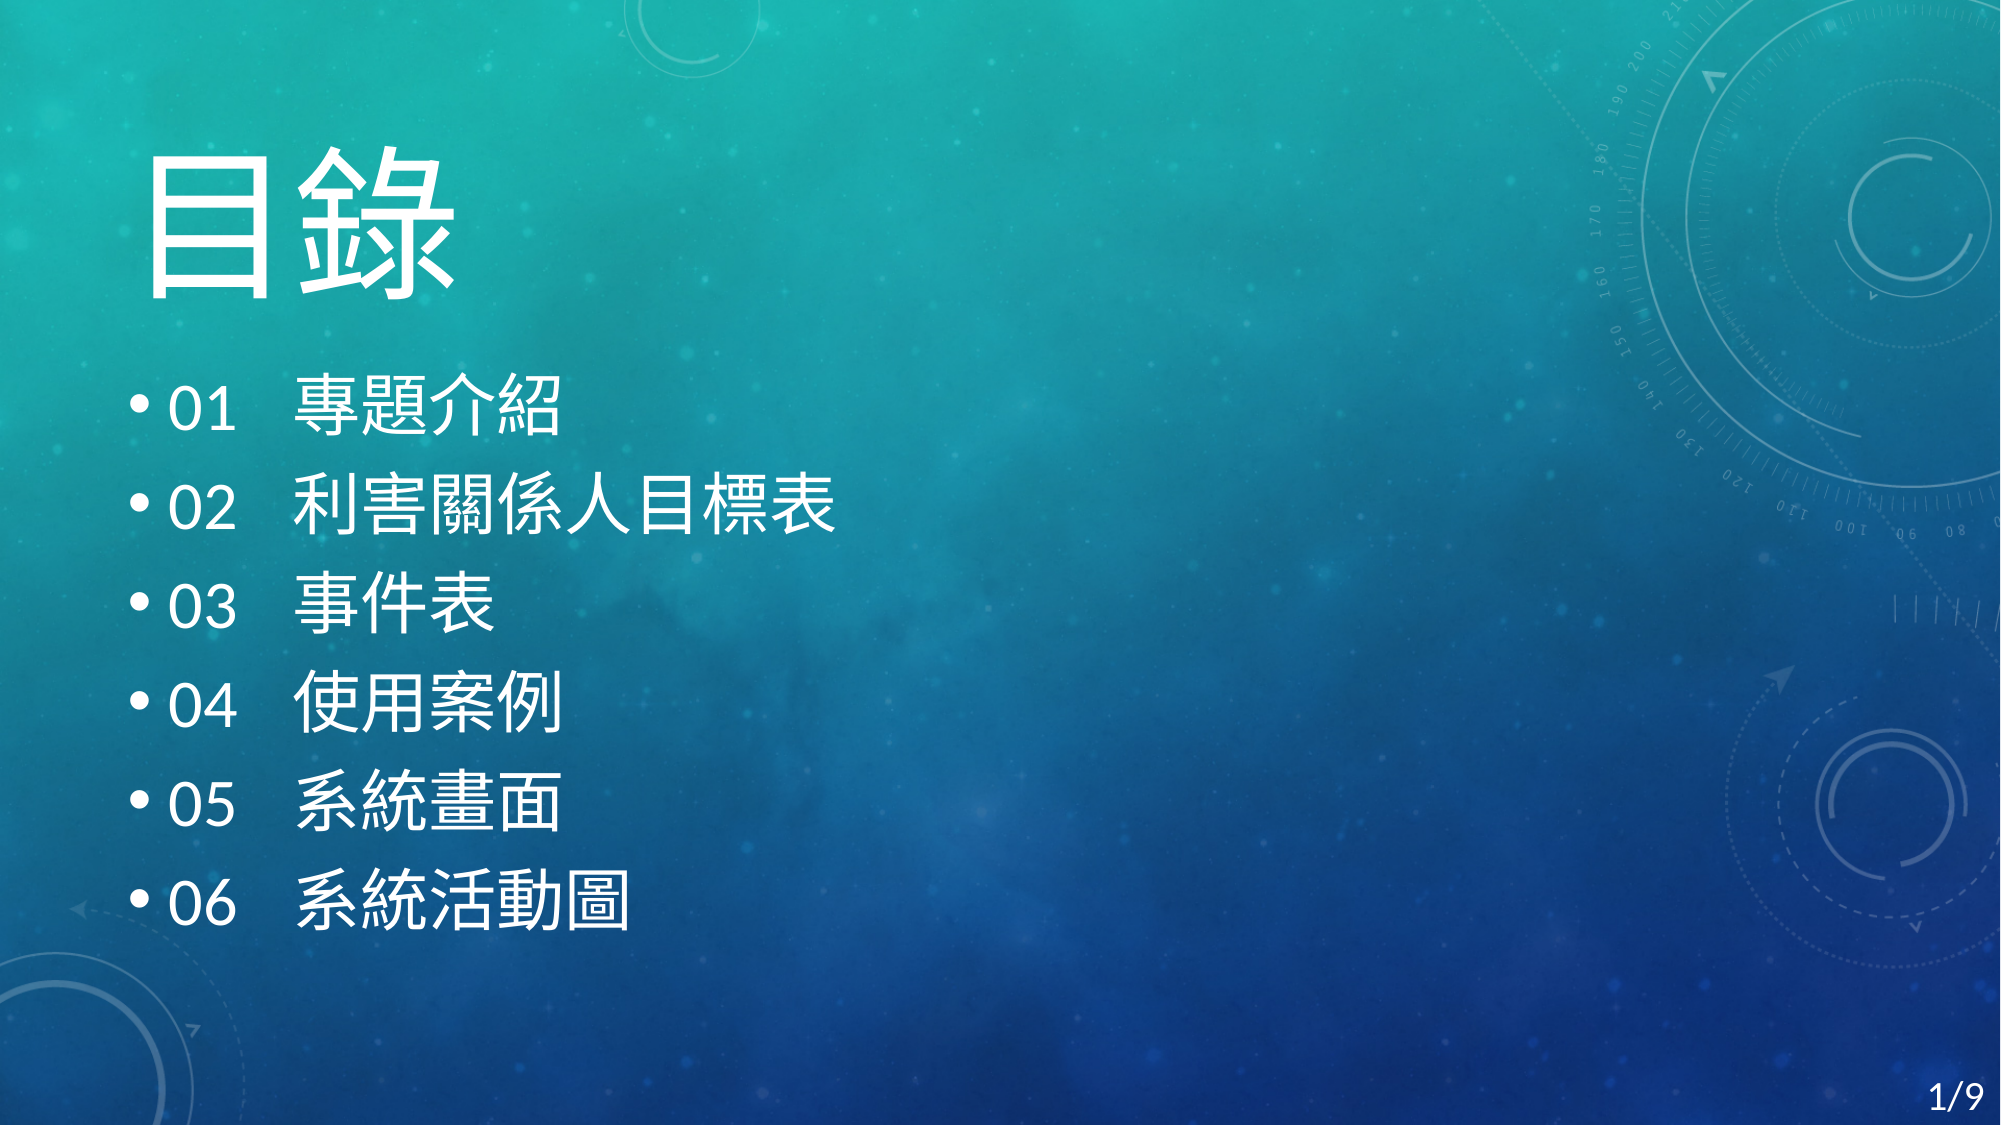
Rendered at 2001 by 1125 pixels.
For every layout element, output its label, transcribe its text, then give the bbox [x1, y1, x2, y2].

list 01 專題介紹 02 利害關係人目標表 03 事件表 04 使用案例 05 系統畫面 06 系統活動圖 [112, 351, 1775, 950]
slide_number 1/9 [1877, 1062, 2000, 1125]
picture [0, 0, 2001, 1125]
title 目錄 [112, 99, 1775, 339]
